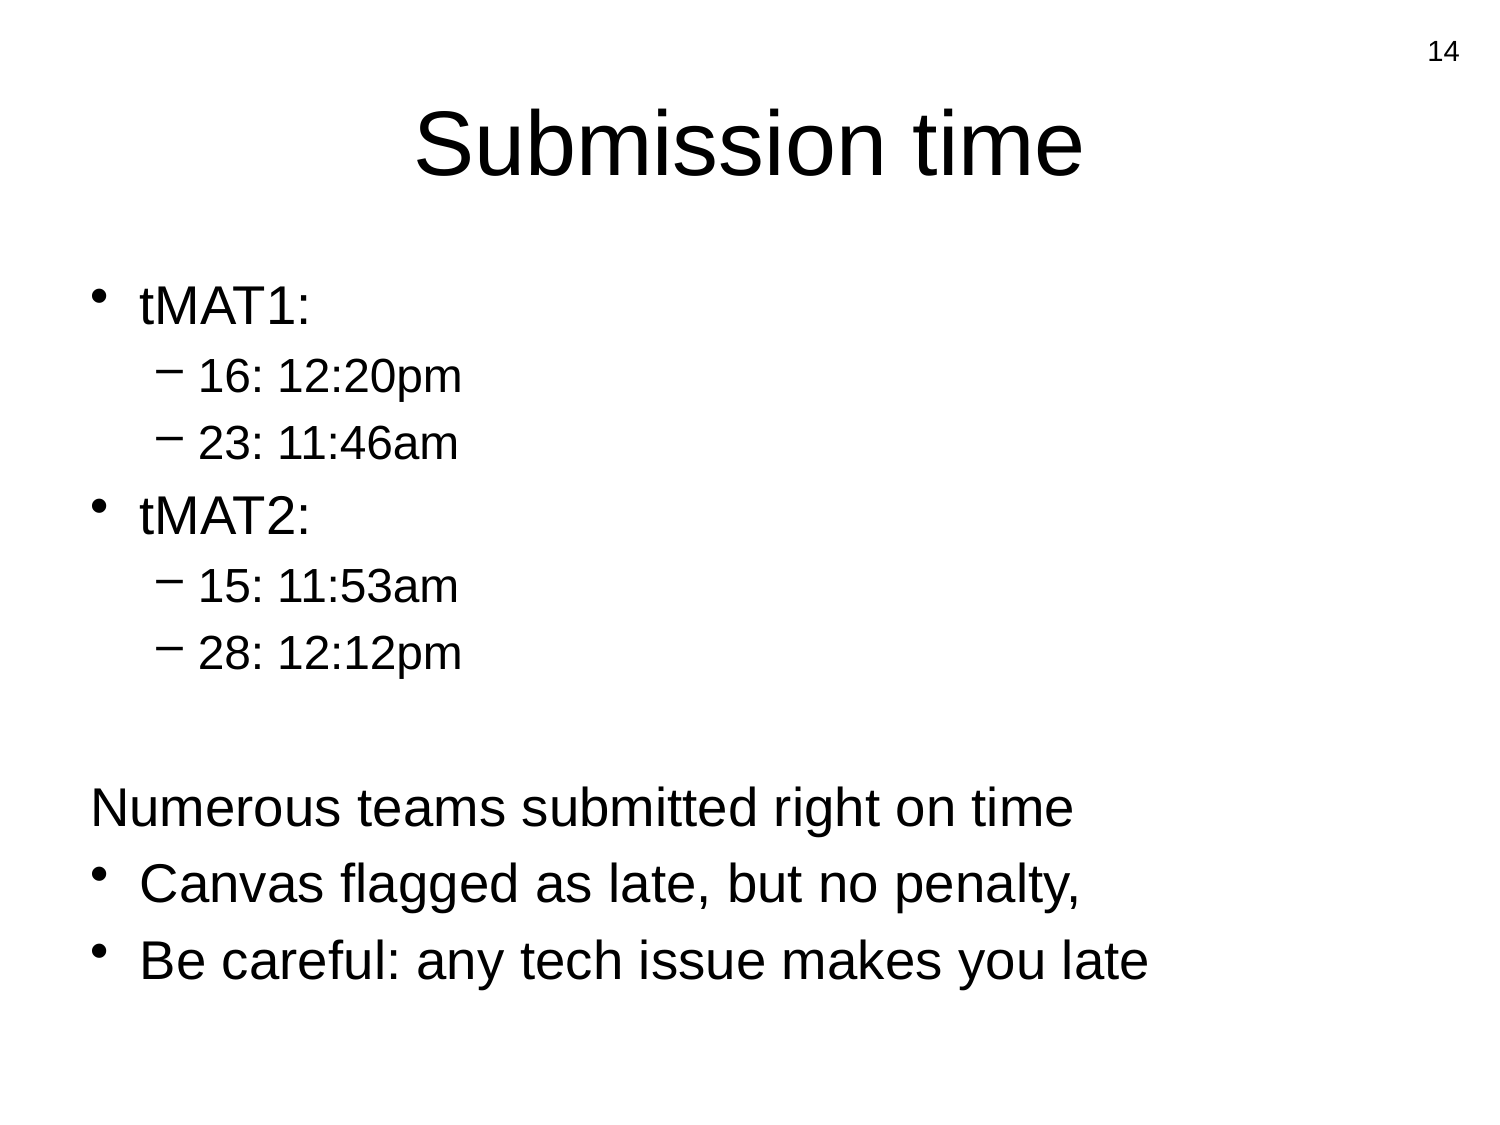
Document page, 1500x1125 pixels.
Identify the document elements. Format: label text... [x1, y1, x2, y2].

list tMAT1: 16: 12:20pm 23: 11:46am tMAT2: 15: 11:53am 28: 12:12pm Numerous teams submitted right on time Canvas flagged as late, but no penalty, Be careful: any tech issue makes you late [75, 262, 1425, 1005]
slide_number 14 [1124, 24, 1476, 104]
title Submission time [75, 45, 1425, 233]
